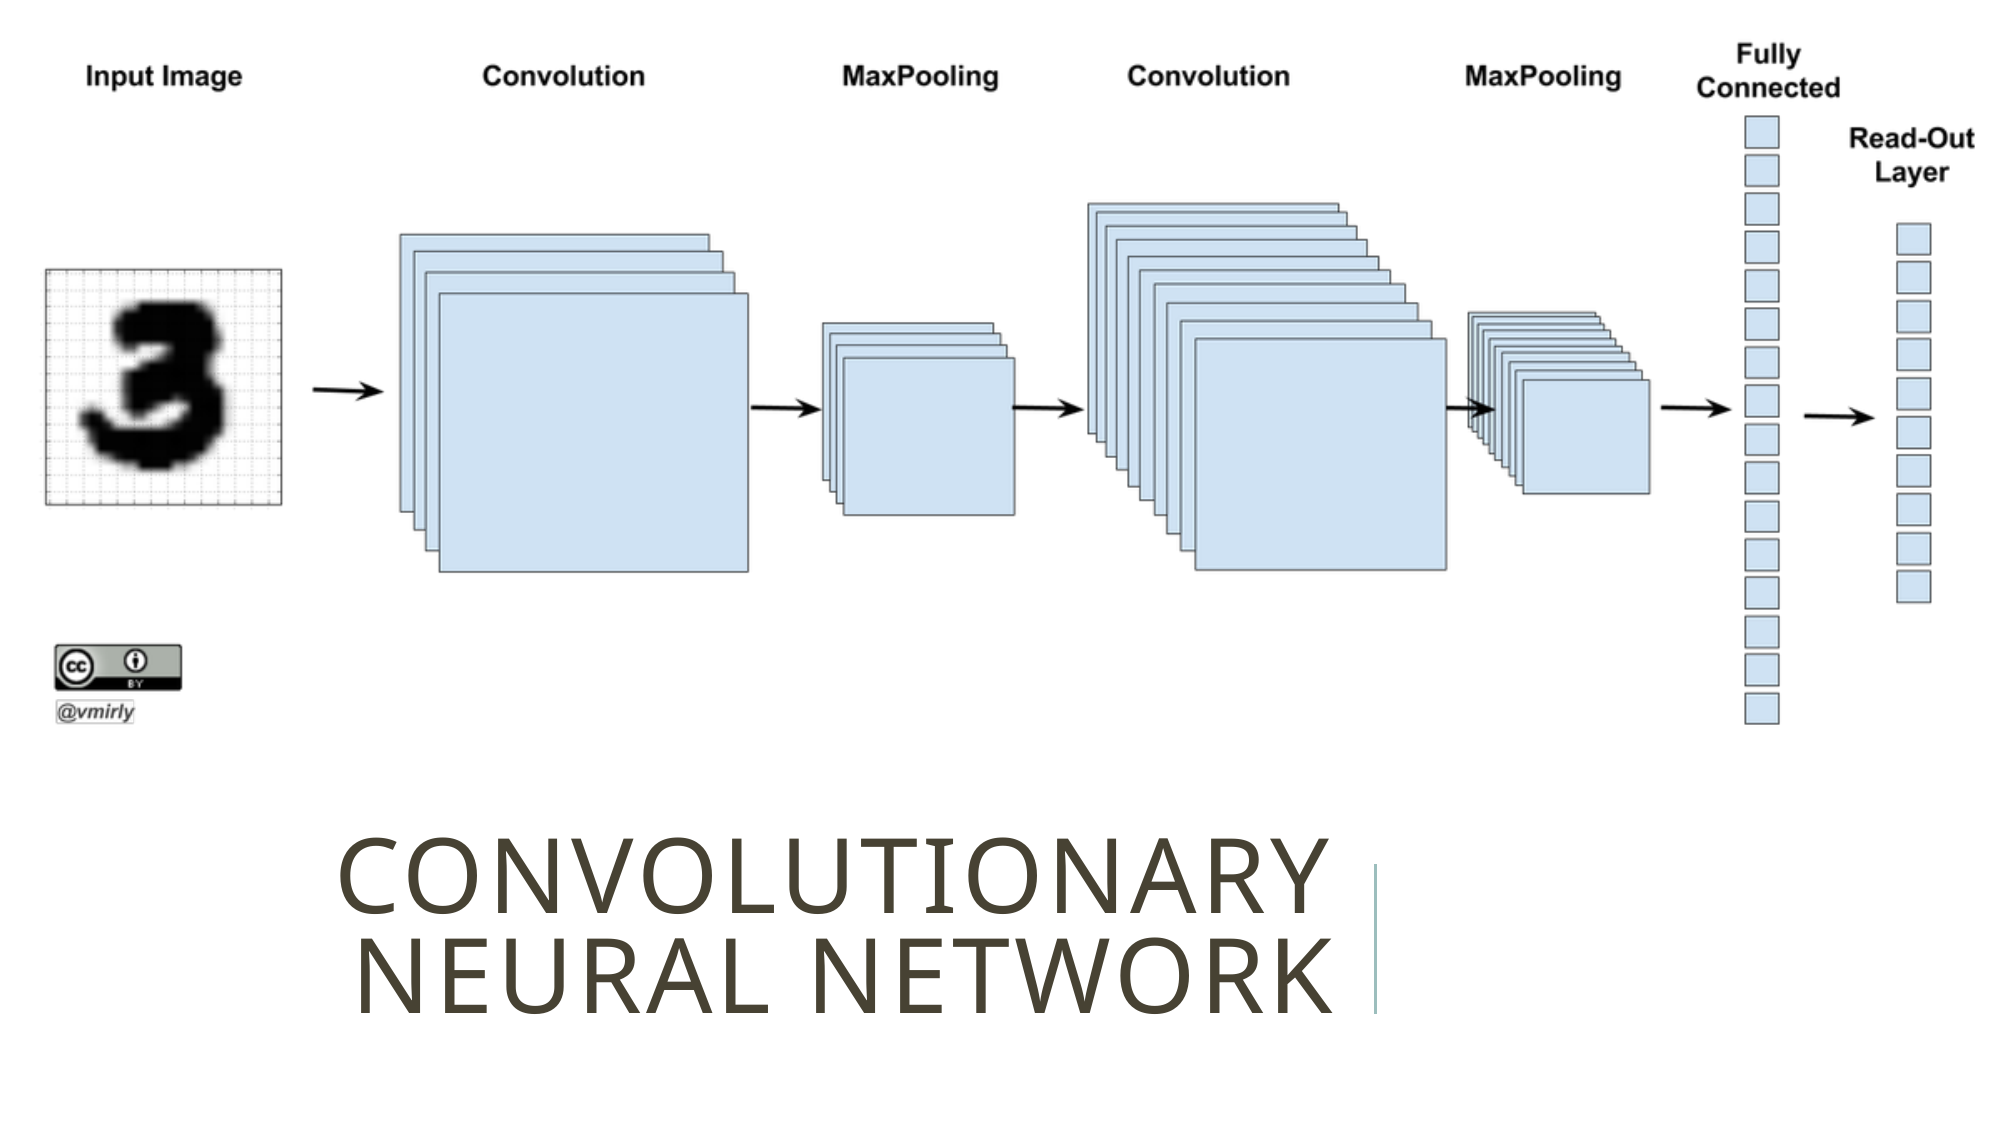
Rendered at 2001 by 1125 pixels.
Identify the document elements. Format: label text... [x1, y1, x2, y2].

picture [0, 0, 2000, 751]
title Convolutionary neural network [75, 813, 1350, 1054]
